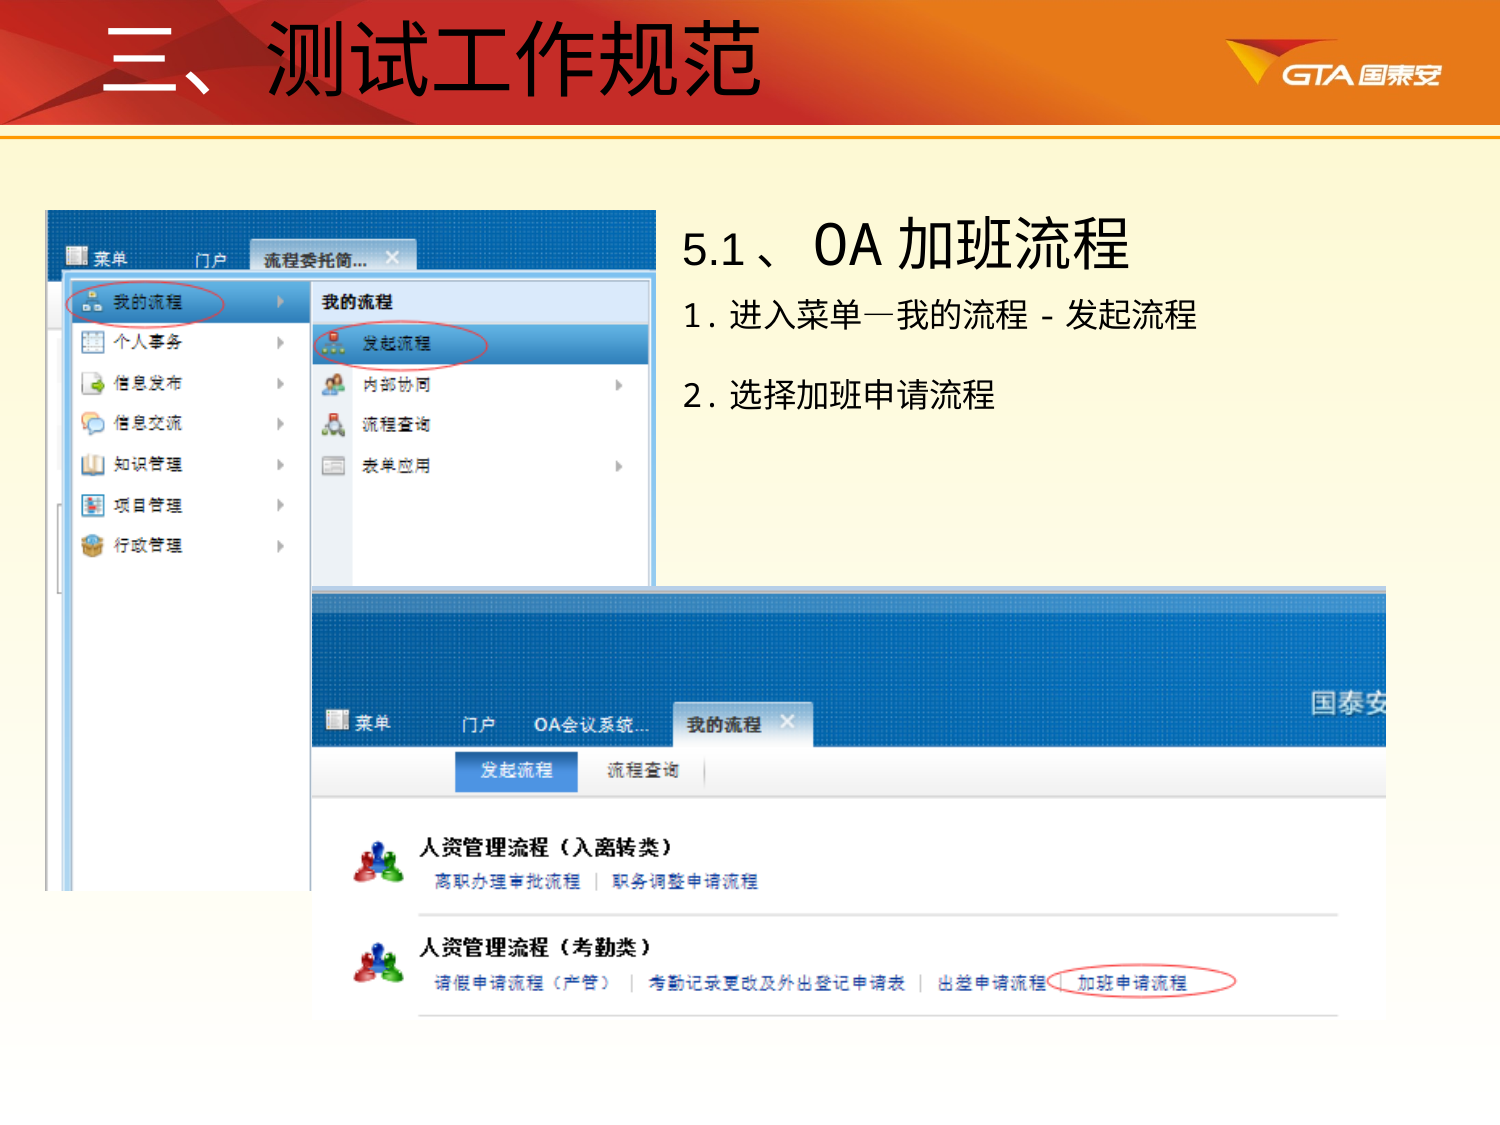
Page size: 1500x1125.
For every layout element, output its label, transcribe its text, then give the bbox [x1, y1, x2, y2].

picture [0, 0, 1500, 125]
picture [45, 210, 1386, 1020]
text_box 三、测试工作规范 [0, 0, 1438, 115]
text_box 5.1、OA加班流程 1.进入菜单—我的流程-发起流程 2.选择加班申请流程 [667, 189, 1323, 499]
